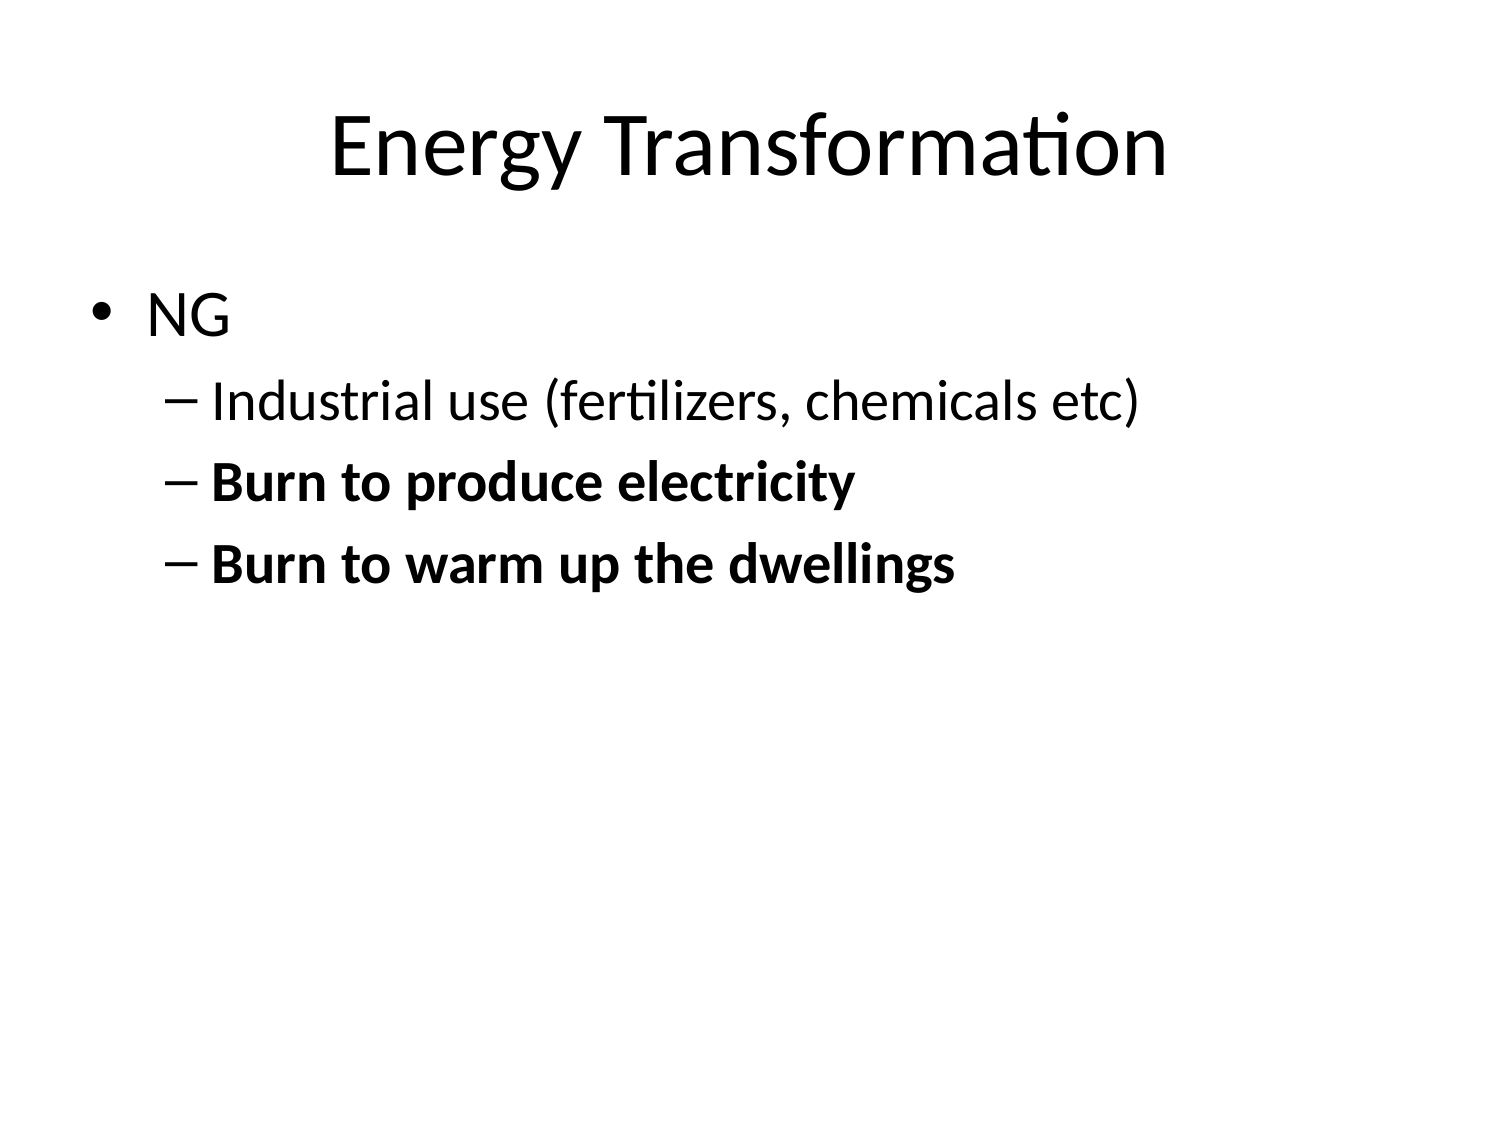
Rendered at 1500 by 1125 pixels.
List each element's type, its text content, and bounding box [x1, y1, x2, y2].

list NG Industrial use (fertilizers, chemicals etc) Burn to produce electricity Burn to warm up the dwellings [75, 262, 1425, 1005]
title Energy Transformation [75, 45, 1425, 233]
